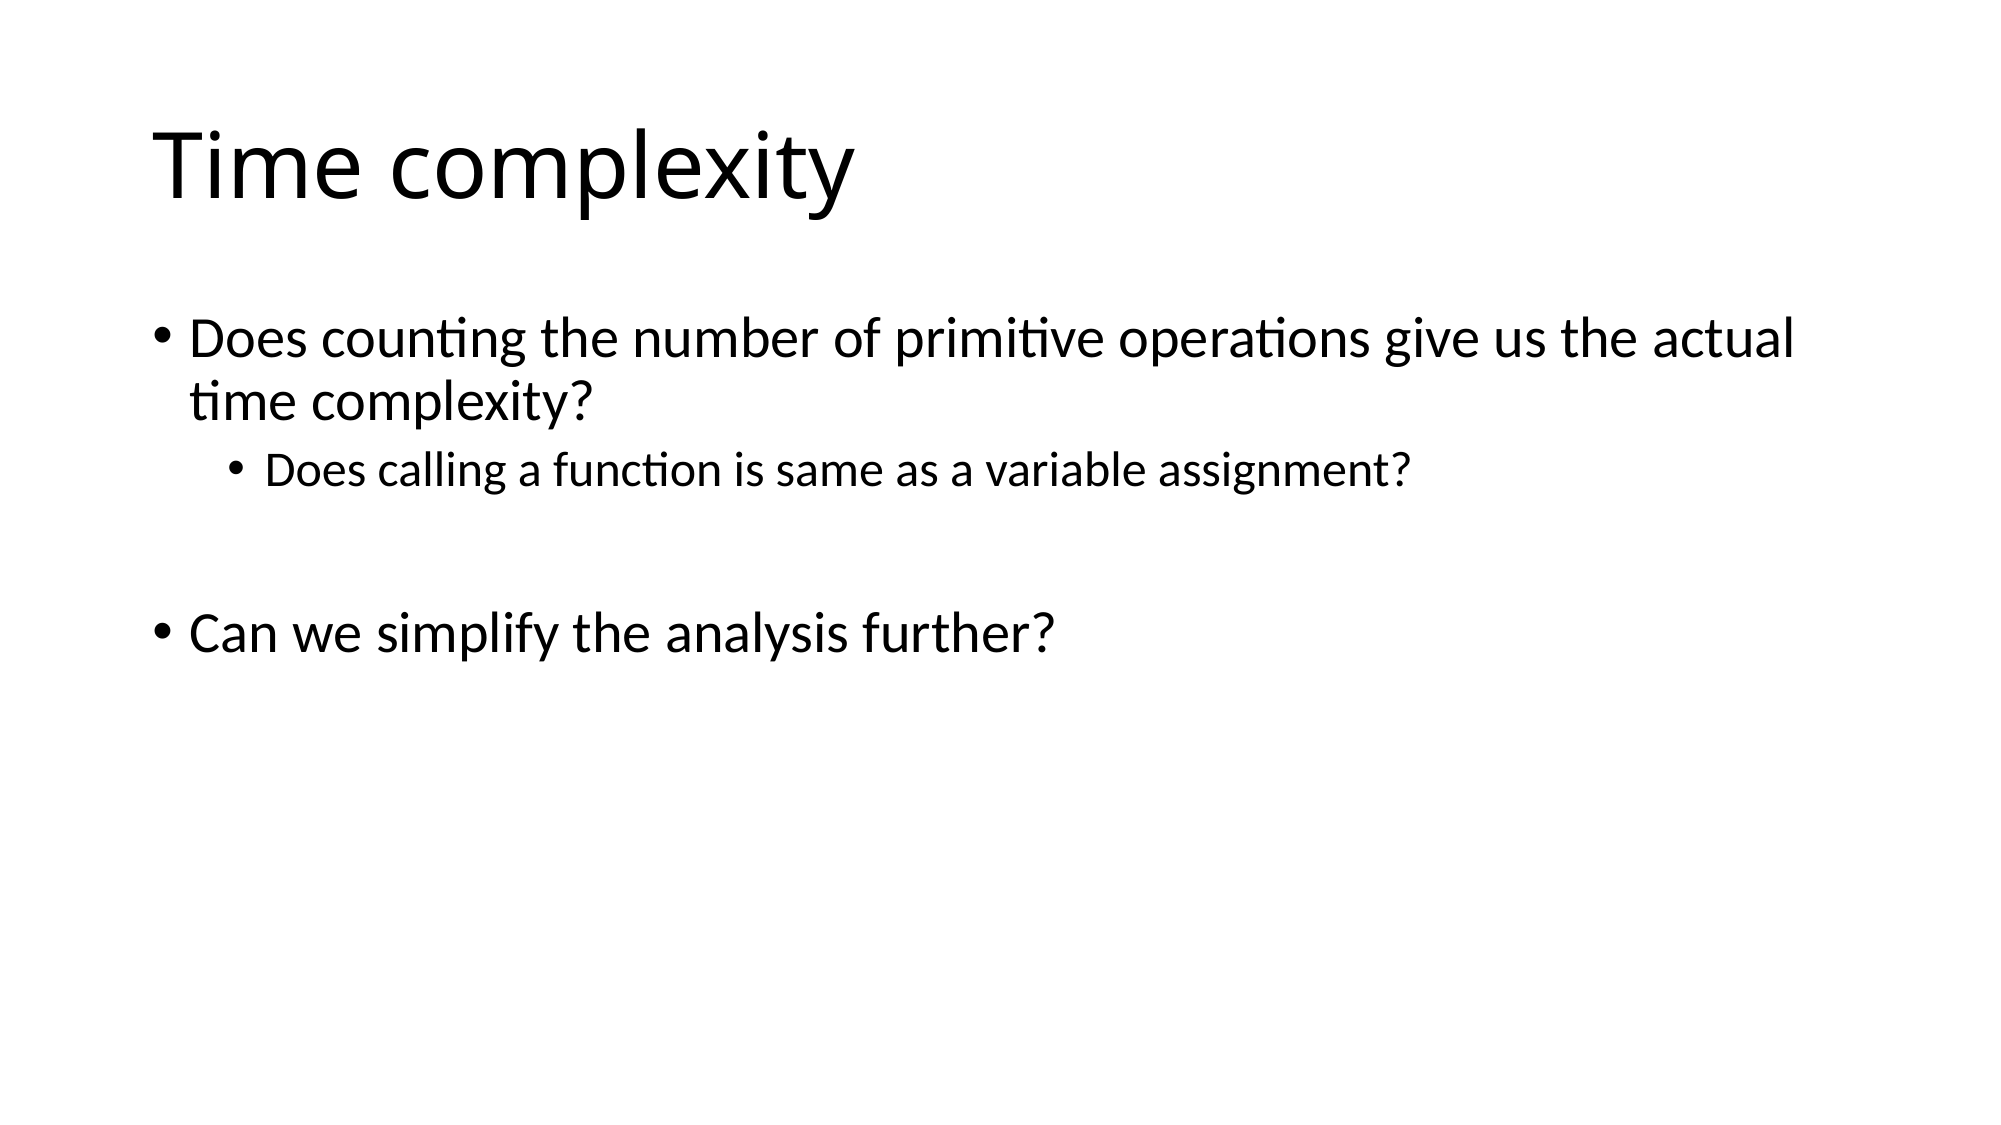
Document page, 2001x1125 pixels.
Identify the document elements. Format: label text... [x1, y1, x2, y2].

list Does counting the number of primitive operations give us the actual time complexity? Does calling a function is same as a variable assignment? Can we simplify the analysis further? [137, 299, 1863, 1014]
title Time complexity [137, 59, 1863, 278]
